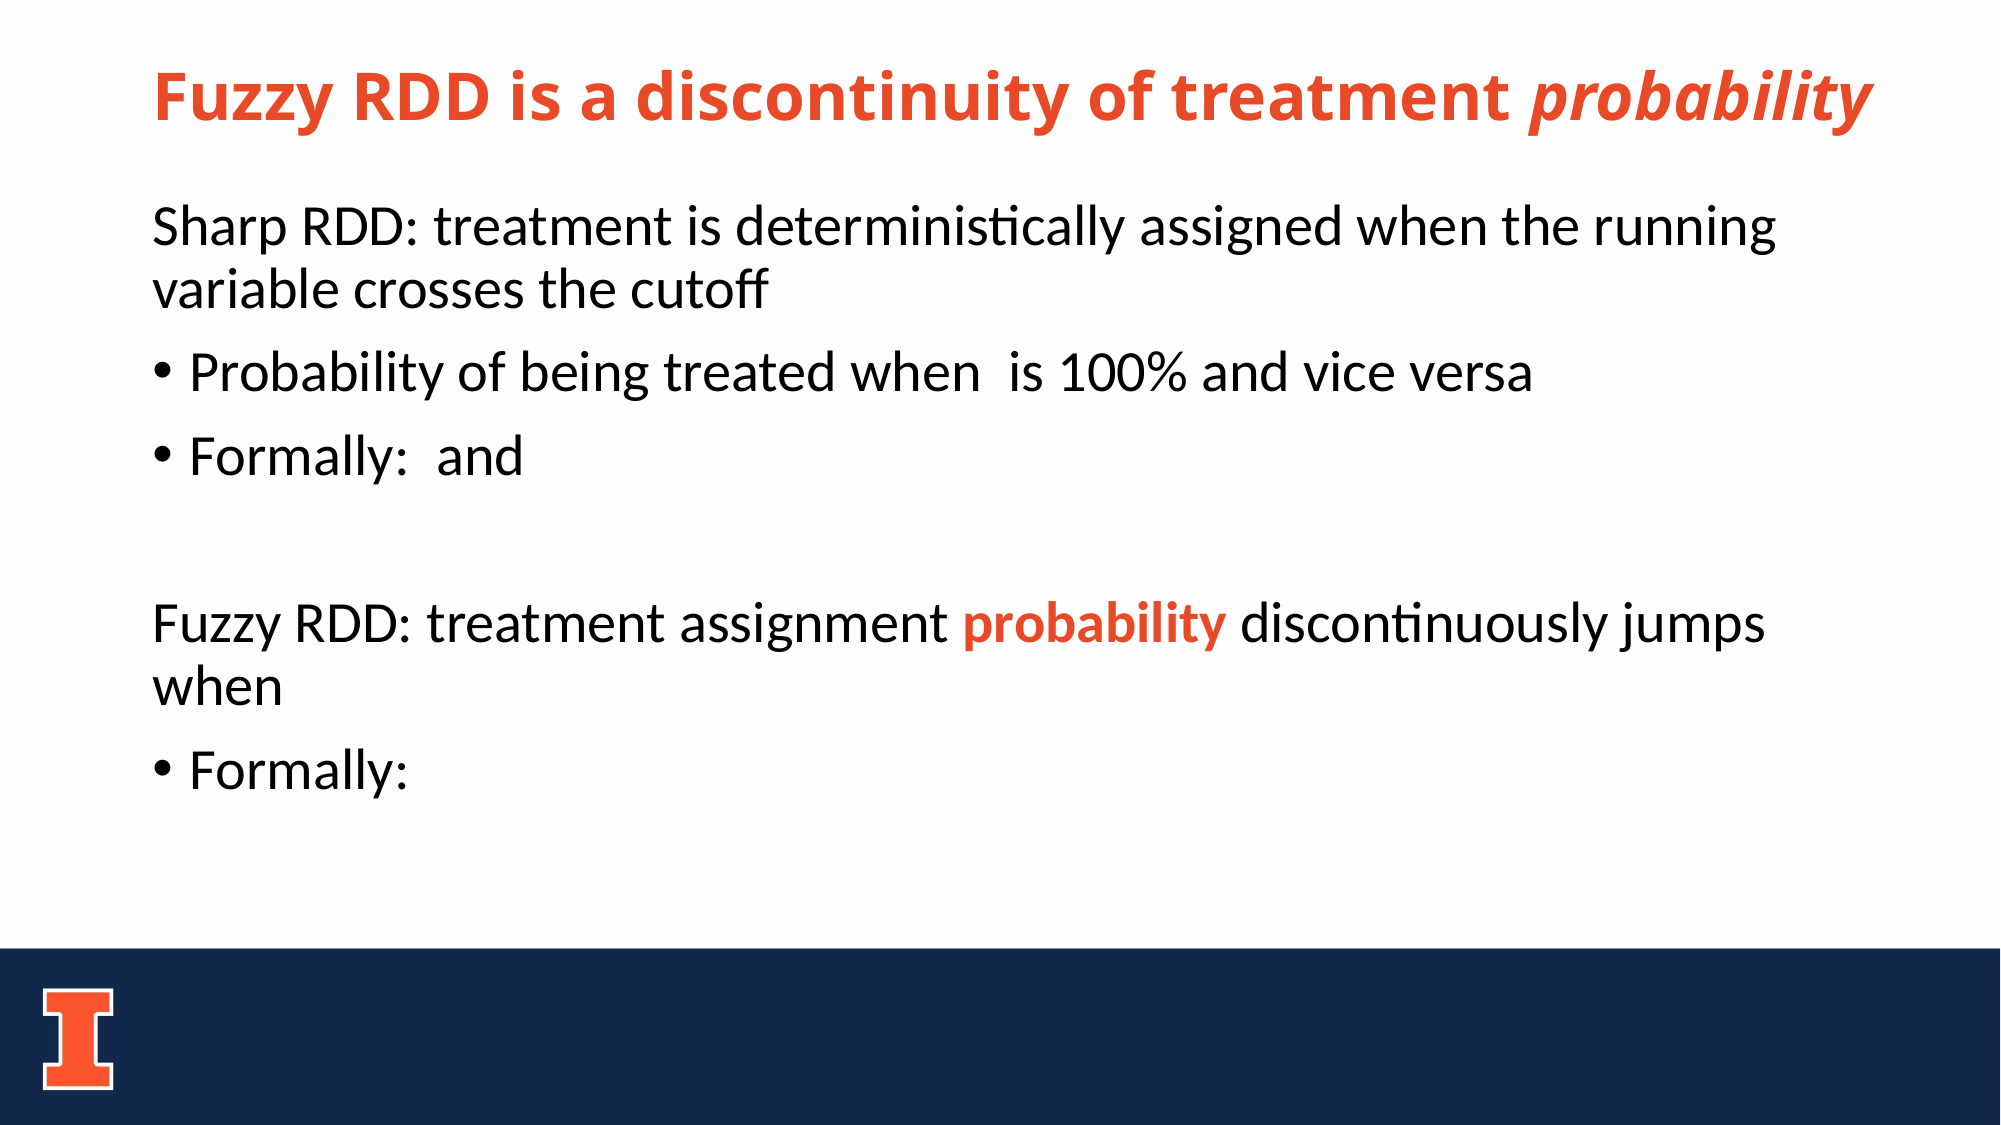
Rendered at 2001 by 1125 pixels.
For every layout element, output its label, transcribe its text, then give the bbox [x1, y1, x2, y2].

picture [0, 0, 2001, 1125]
title Fuzzy RDD is a discontinuity of treatment probability [137, 56, 1902, 163]
